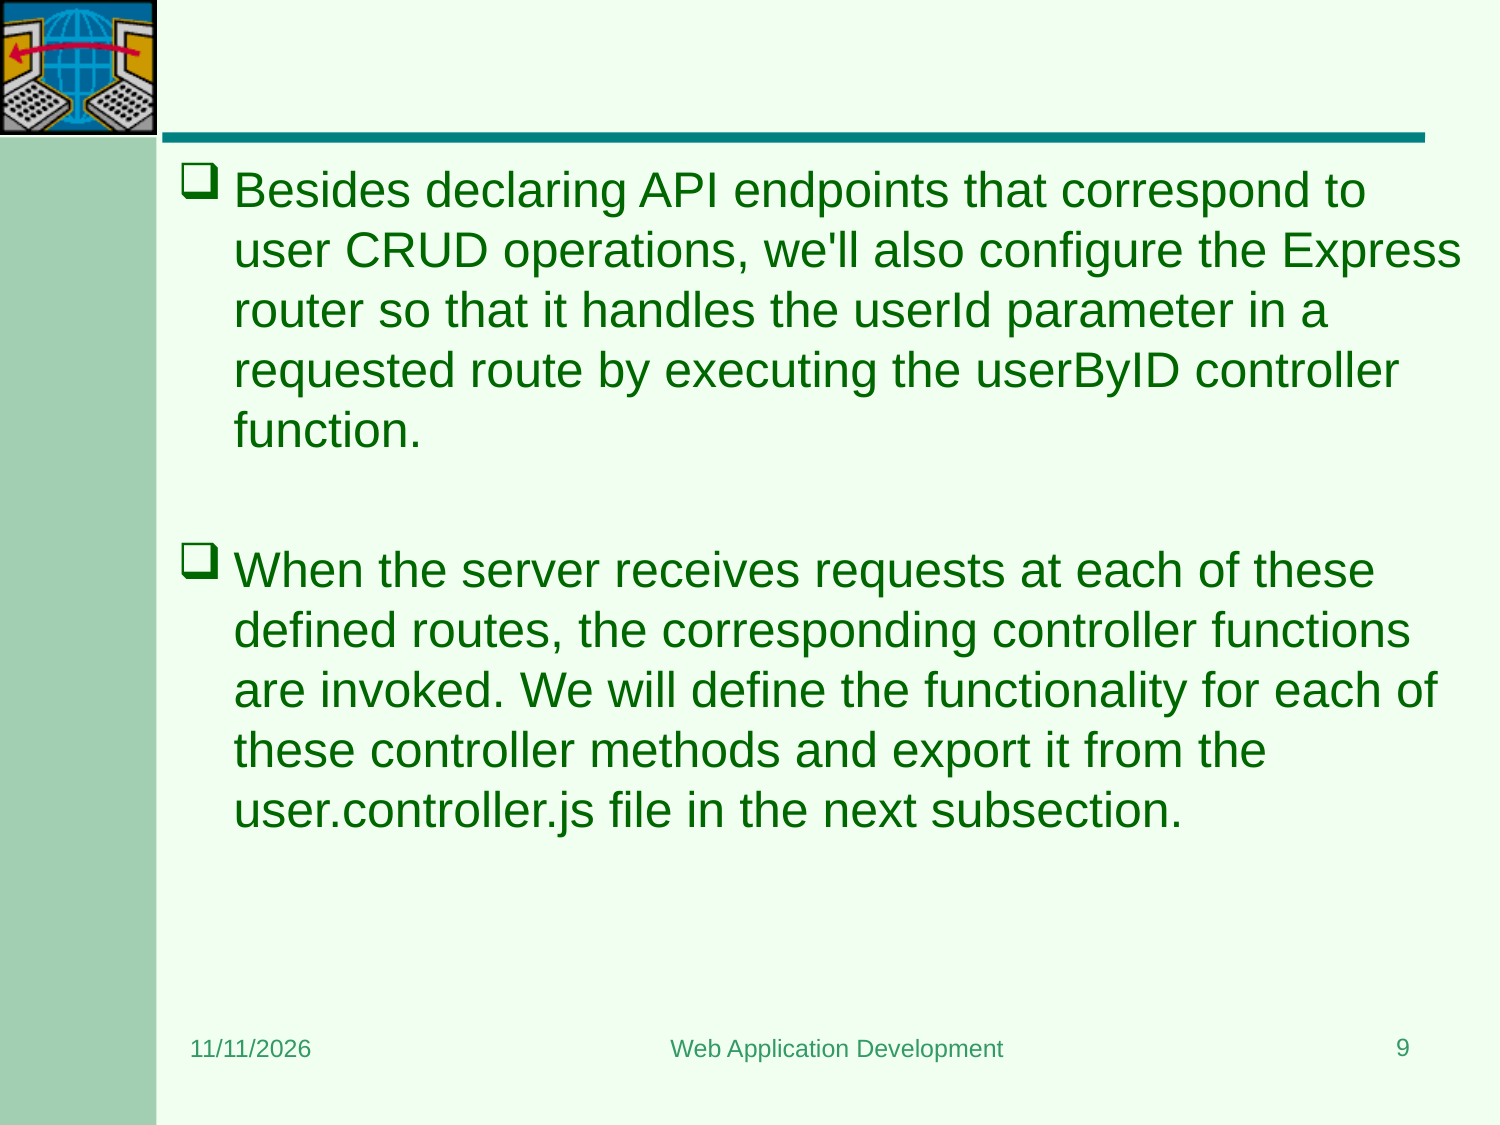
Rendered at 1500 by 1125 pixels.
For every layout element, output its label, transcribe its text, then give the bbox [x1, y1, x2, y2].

list Besides declaring API endpoints that correspond to user CRUD operations, we'll also configure the Express router so that it handles the userId parameter in a requested route by executing the userByID controller function. When the server receives requests at each of these defined routes, the corresponding controller functions are invoked. We will define the functionality for each of these controller methods and export it from the user.controller.js file in the next subsection. [162, 149, 1488, 1013]
slide_number 9 [1237, 1024, 1426, 1103]
footer Web Application Development [462, 1024, 1213, 1104]
picture [0, 0, 157, 135]
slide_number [174, 1024, 438, 1104]
